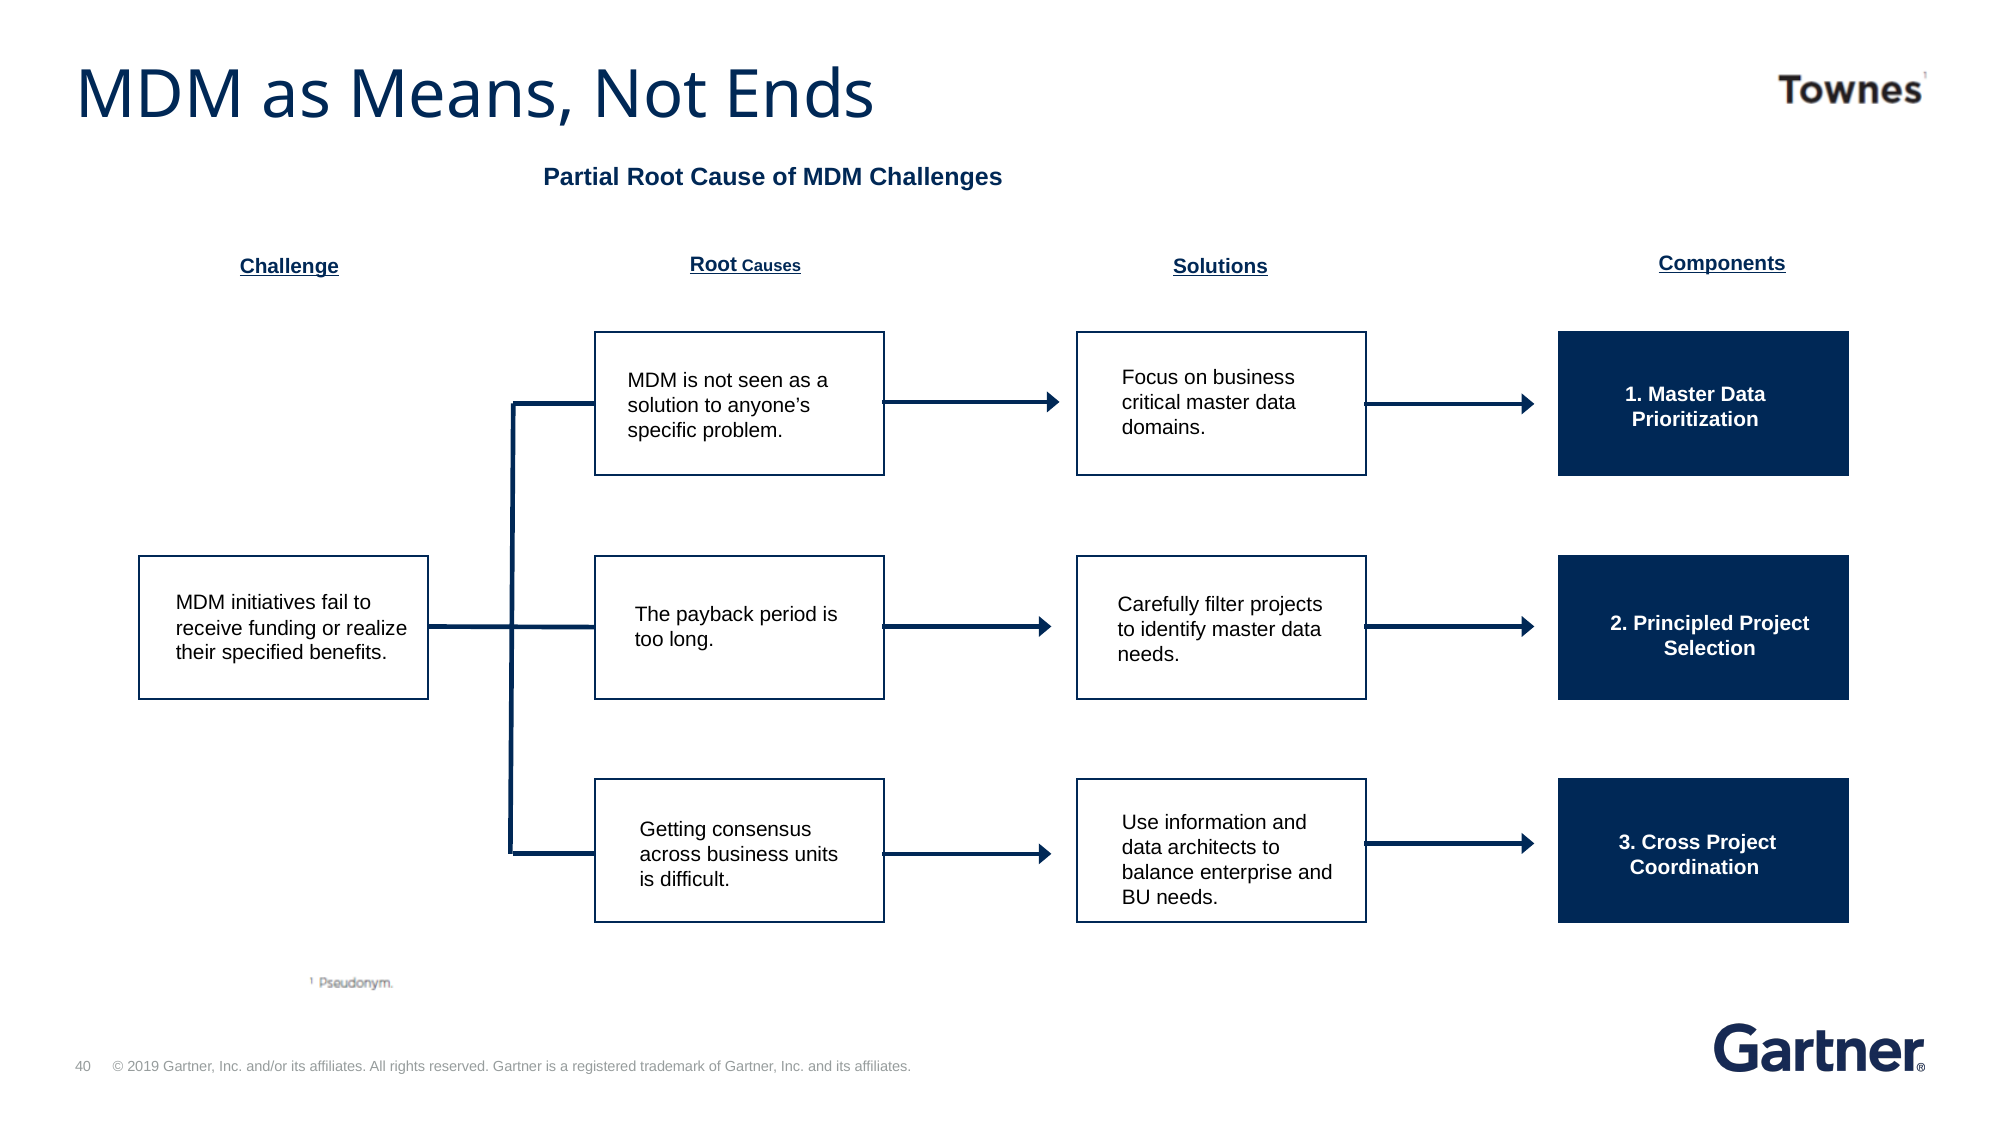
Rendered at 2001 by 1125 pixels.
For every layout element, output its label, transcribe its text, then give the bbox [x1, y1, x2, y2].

text_box [1558, 555, 1849, 602]
text_box Focus on business critical master data domains. [1106, 356, 1354, 447]
picture [295, 961, 428, 1023]
text_box [1076, 555, 1367, 700]
text_box Use information and data architects to balance enterprise and BU needs. [1106, 801, 1354, 917]
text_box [510, 403, 514, 854]
text_box [1558, 331, 1849, 476]
text_box [594, 331, 885, 476]
text_box [1076, 331, 1367, 476]
text_box [884, 391, 1060, 413]
text_box [1076, 778, 1367, 923]
text_box [594, 555, 885, 700]
text_box [1558, 778, 1849, 923]
text_box 3. Cross Project Coordination [1550, 820, 1845, 886]
text_box The payback period is too long. [619, 593, 867, 659]
text_box [1558, 667, 1849, 700]
picture [1743, 60, 1953, 118]
text_box 2. Principled Project Selection [1550, 602, 1869, 667]
picture [1714, 1023, 1925, 1072]
text_box [884, 616, 1052, 637]
text_box Getting consensus across business units is difficult. [624, 808, 872, 899]
text_box [594, 778, 885, 923]
text_box [1366, 393, 1535, 415]
title MDM as Means, Not Ends [75, 60, 1925, 133]
text_box Solutions [1173, 252, 1330, 278]
text_box Root Causes [689, 250, 846, 276]
text_box MDM initiatives fail to receive funding or realize their specified benefits. [160, 581, 450, 672]
text_box Partial Root Cause of MDM Challenges [543, 160, 1030, 221]
text_box Challenge [239, 252, 396, 278]
text_box MDM is not seen as a solution to anyone’s specific problem. [612, 358, 860, 449]
text_box [1366, 616, 1535, 637]
text_box Carefully filter projects to identify master data needs. [1102, 583, 1350, 673]
text_box [884, 843, 1052, 865]
text_box [138, 555, 429, 700]
text_box Components [1658, 249, 1815, 275]
text_box [1366, 833, 1535, 854]
text_box 1. Master Data Prioritization [1558, 372, 1832, 438]
